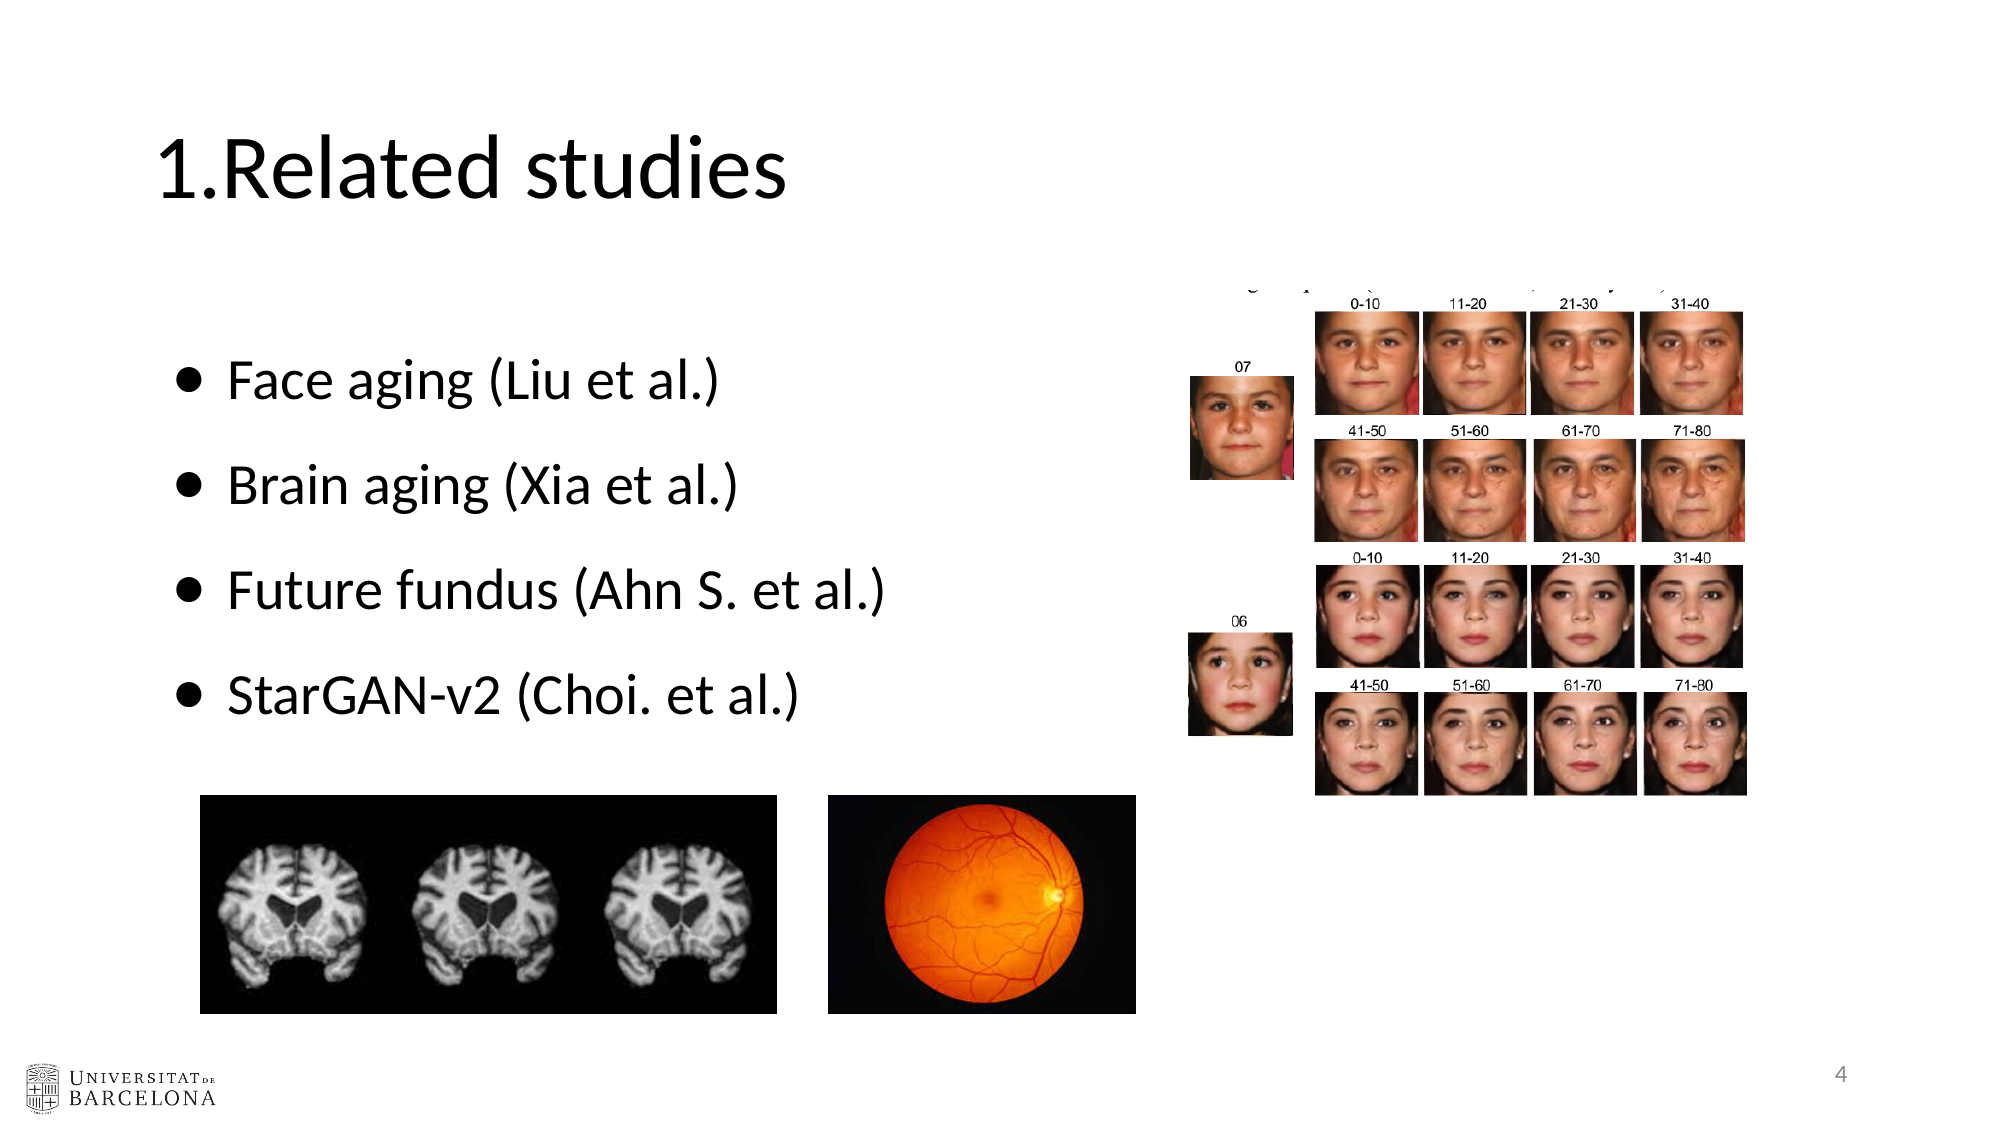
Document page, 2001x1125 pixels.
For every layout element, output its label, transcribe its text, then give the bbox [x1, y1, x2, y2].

slide_number ‹#› [1412, 1042, 1863, 1103]
picture [1185, 290, 1752, 807]
list Face aging (Liu et al.) Brain aging (Xia et al.) Future fundus (Ahn S. et al.) StarGAN-v2 (Choi. et al.) [137, 299, 1863, 1014]
title 1.Related studies [137, 59, 1863, 278]
picture [199, 795, 778, 1014]
picture [827, 795, 1136, 1014]
picture [21, 1059, 221, 1119]
